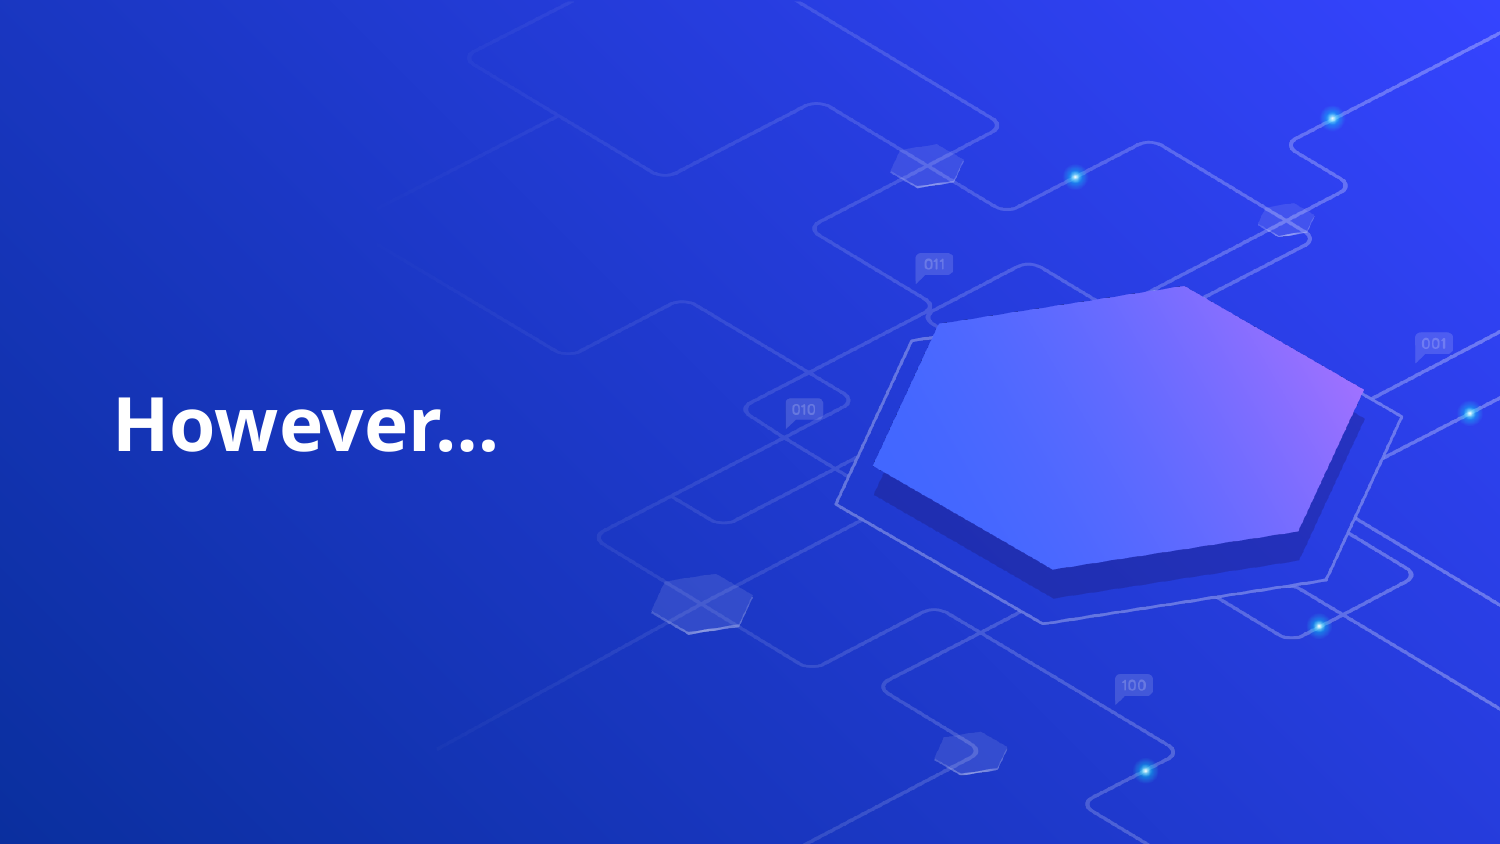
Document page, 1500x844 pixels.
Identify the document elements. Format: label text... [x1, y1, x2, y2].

title However… [112, 326, 858, 517]
picture [0, 0, 1500, 844]
